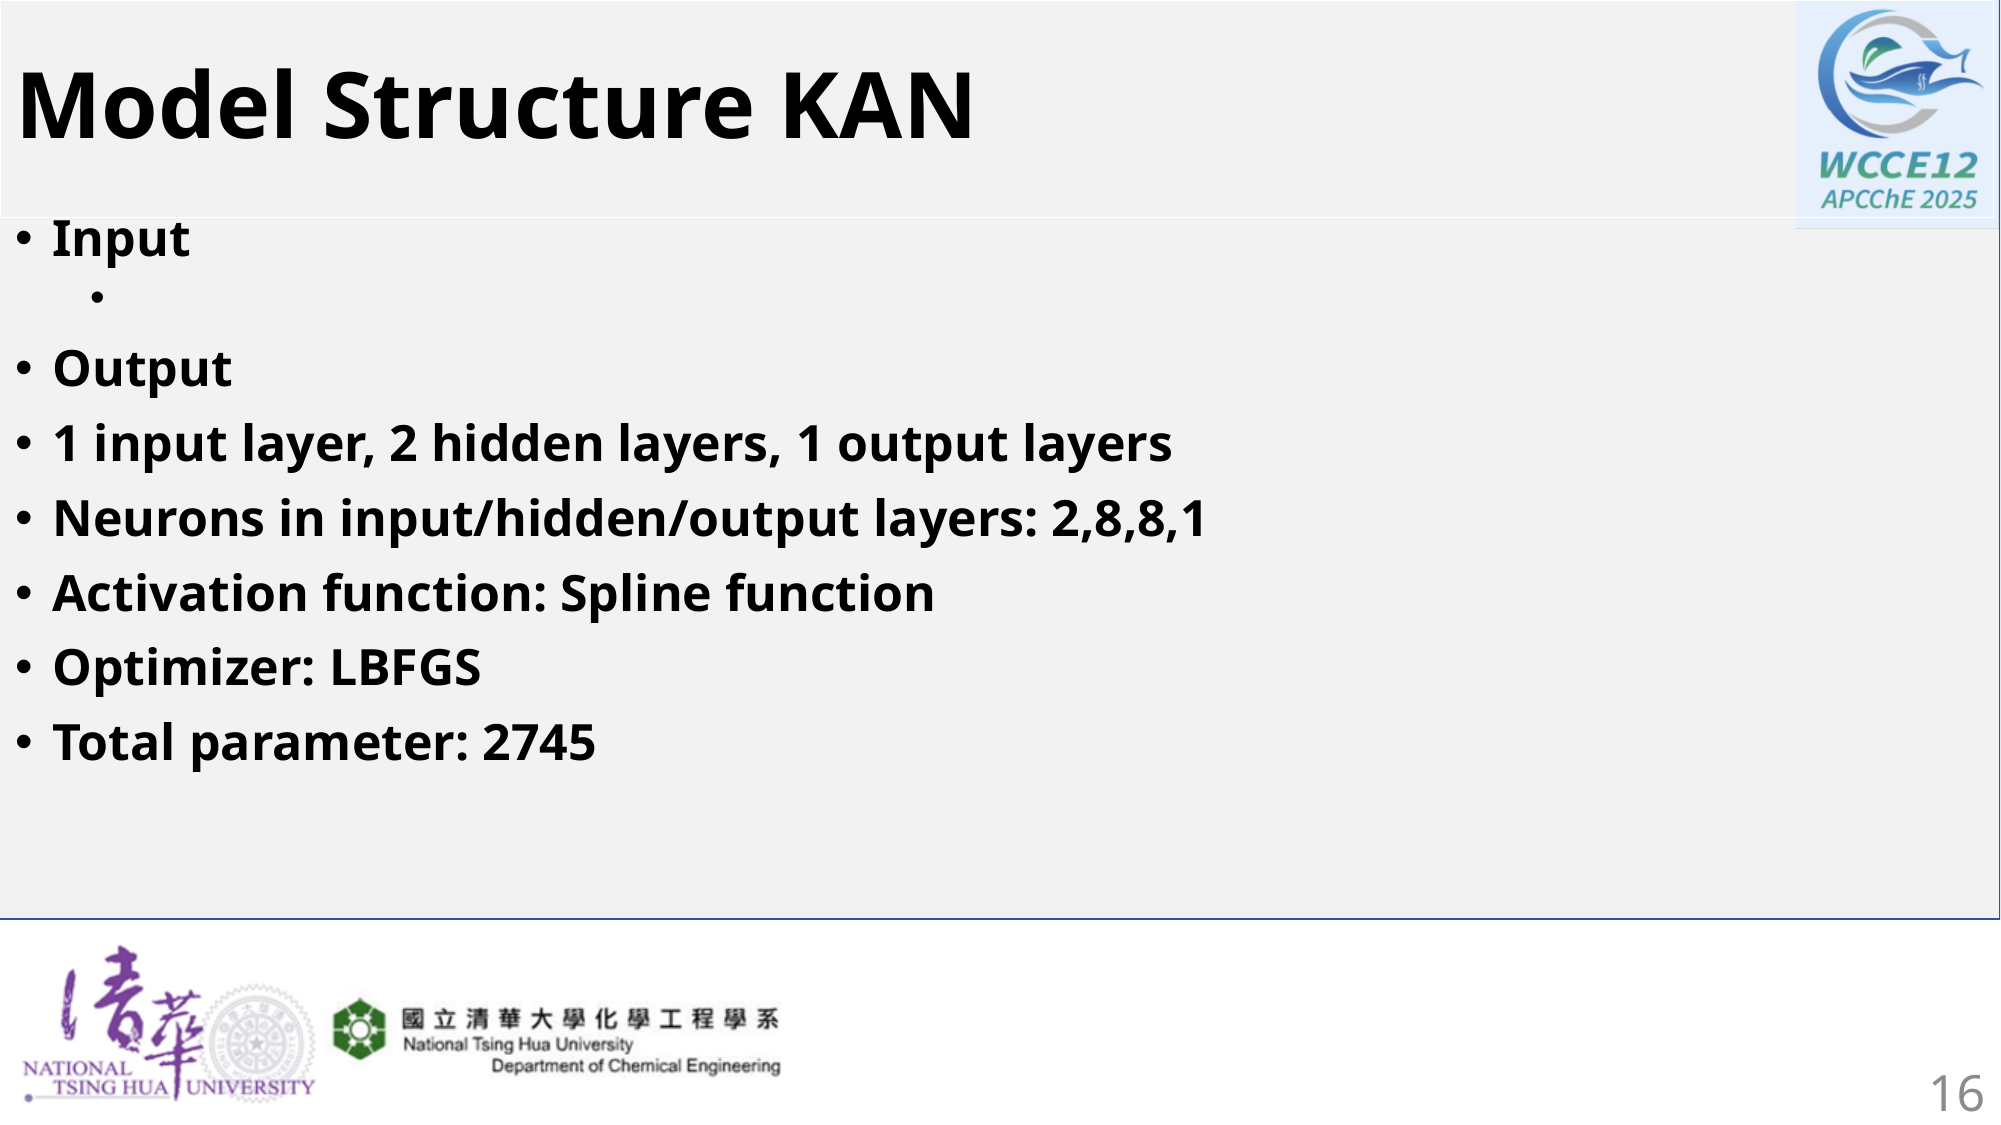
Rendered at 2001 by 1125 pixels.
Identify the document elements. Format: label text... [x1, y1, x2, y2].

picture [1796, 0, 2000, 230]
slide_number 16 [1550, 1065, 2000, 1125]
picture [0, 920, 2001, 1125]
title Model Structure KAN [0, 0, 1994, 218]
